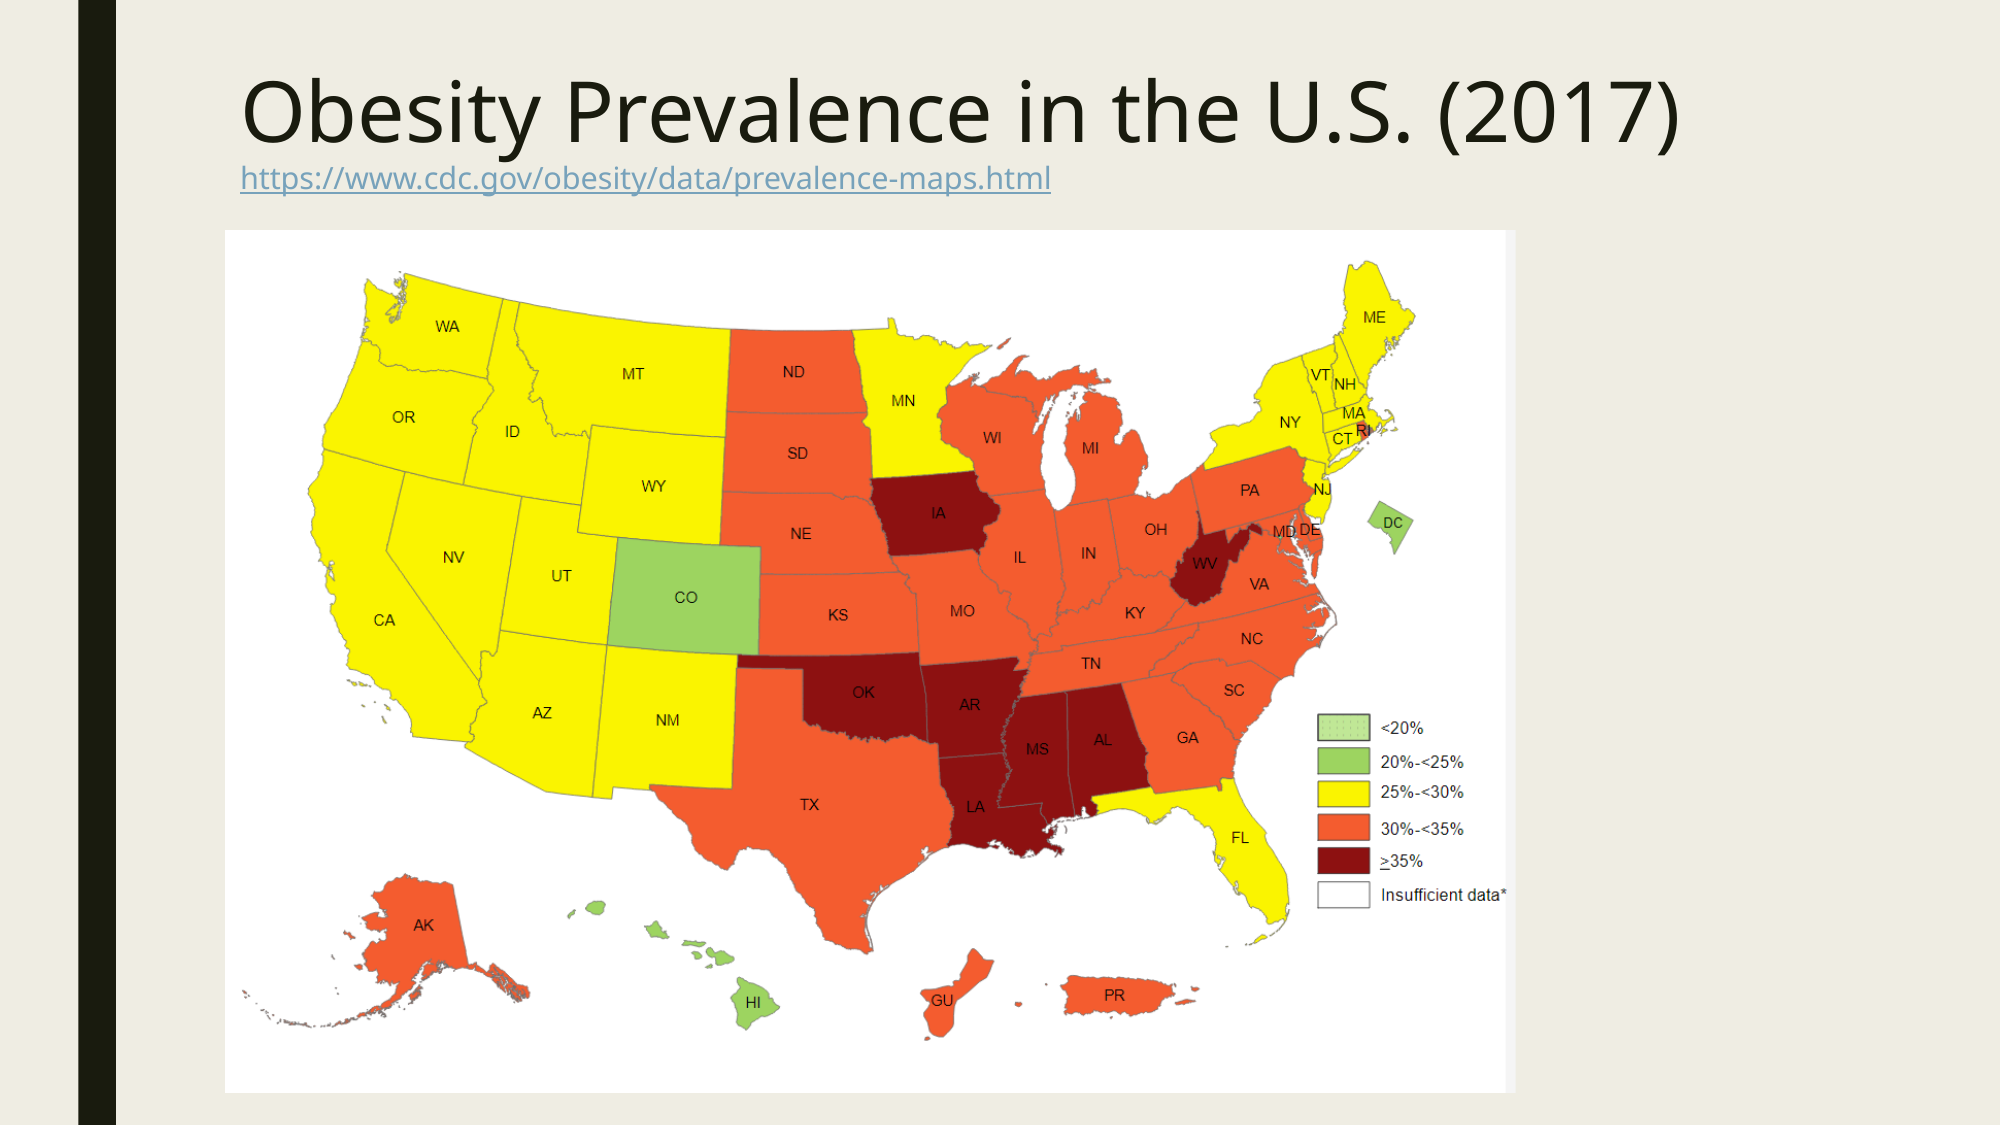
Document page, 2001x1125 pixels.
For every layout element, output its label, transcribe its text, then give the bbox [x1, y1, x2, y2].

title Obesity Prevalence in the U.S. (2017) https://www.cdc.gov/obesity/data/prevalence-maps.html [225, 62, 1800, 227]
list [224, 230, 1516, 1093]
